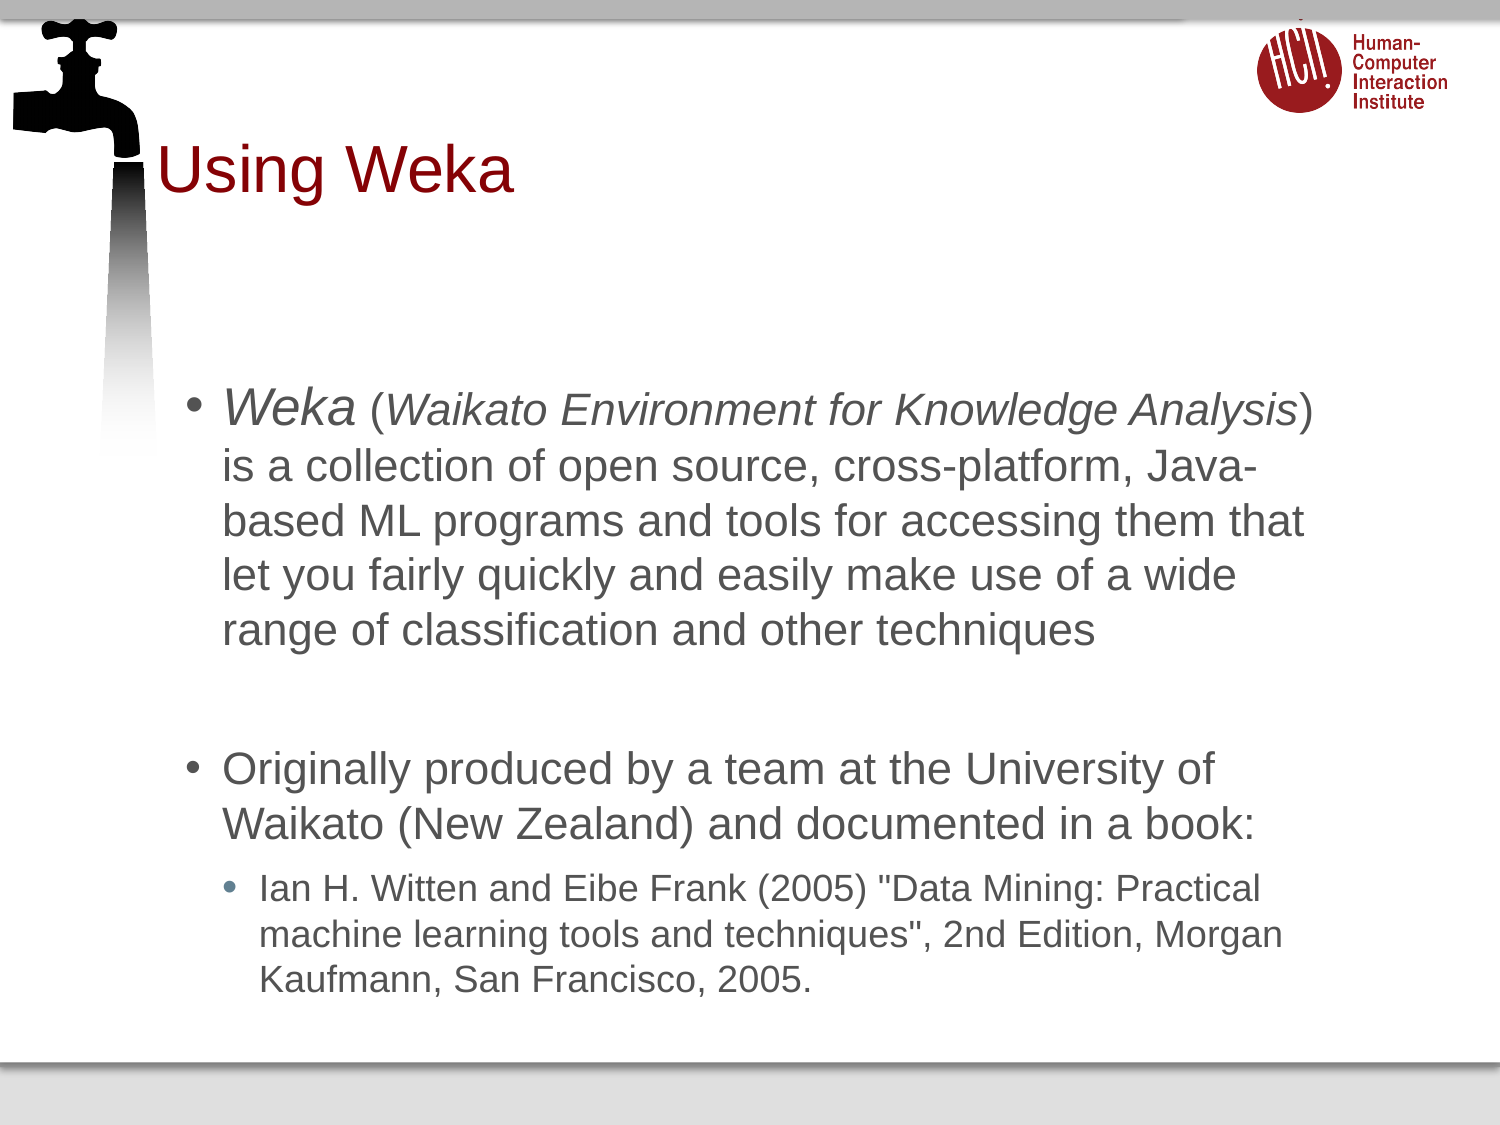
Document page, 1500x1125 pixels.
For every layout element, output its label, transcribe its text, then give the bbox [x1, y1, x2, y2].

picture [1257, 20, 1447, 113]
picture [13, 20, 140, 158]
list Weka (Waikato Environment for Knowledge Analysis) is a collection of open source, cross-platform, Java-based ML programs and tools for accessing them that let you fairly quickly and easily make use of a wide range of classification and other techniques Originally produced by a team at the University of Waikato (New Zealand) and documented in a book: Ian H. Witten and Eibe Frank (2005) "Data Mining: Practical machine learning tools and techniques", 2nd Edition, Morgan Kaufmann, San Francisco, 2005. [185, 303, 1342, 1022]
title Using Weka [156, 50, 1187, 214]
